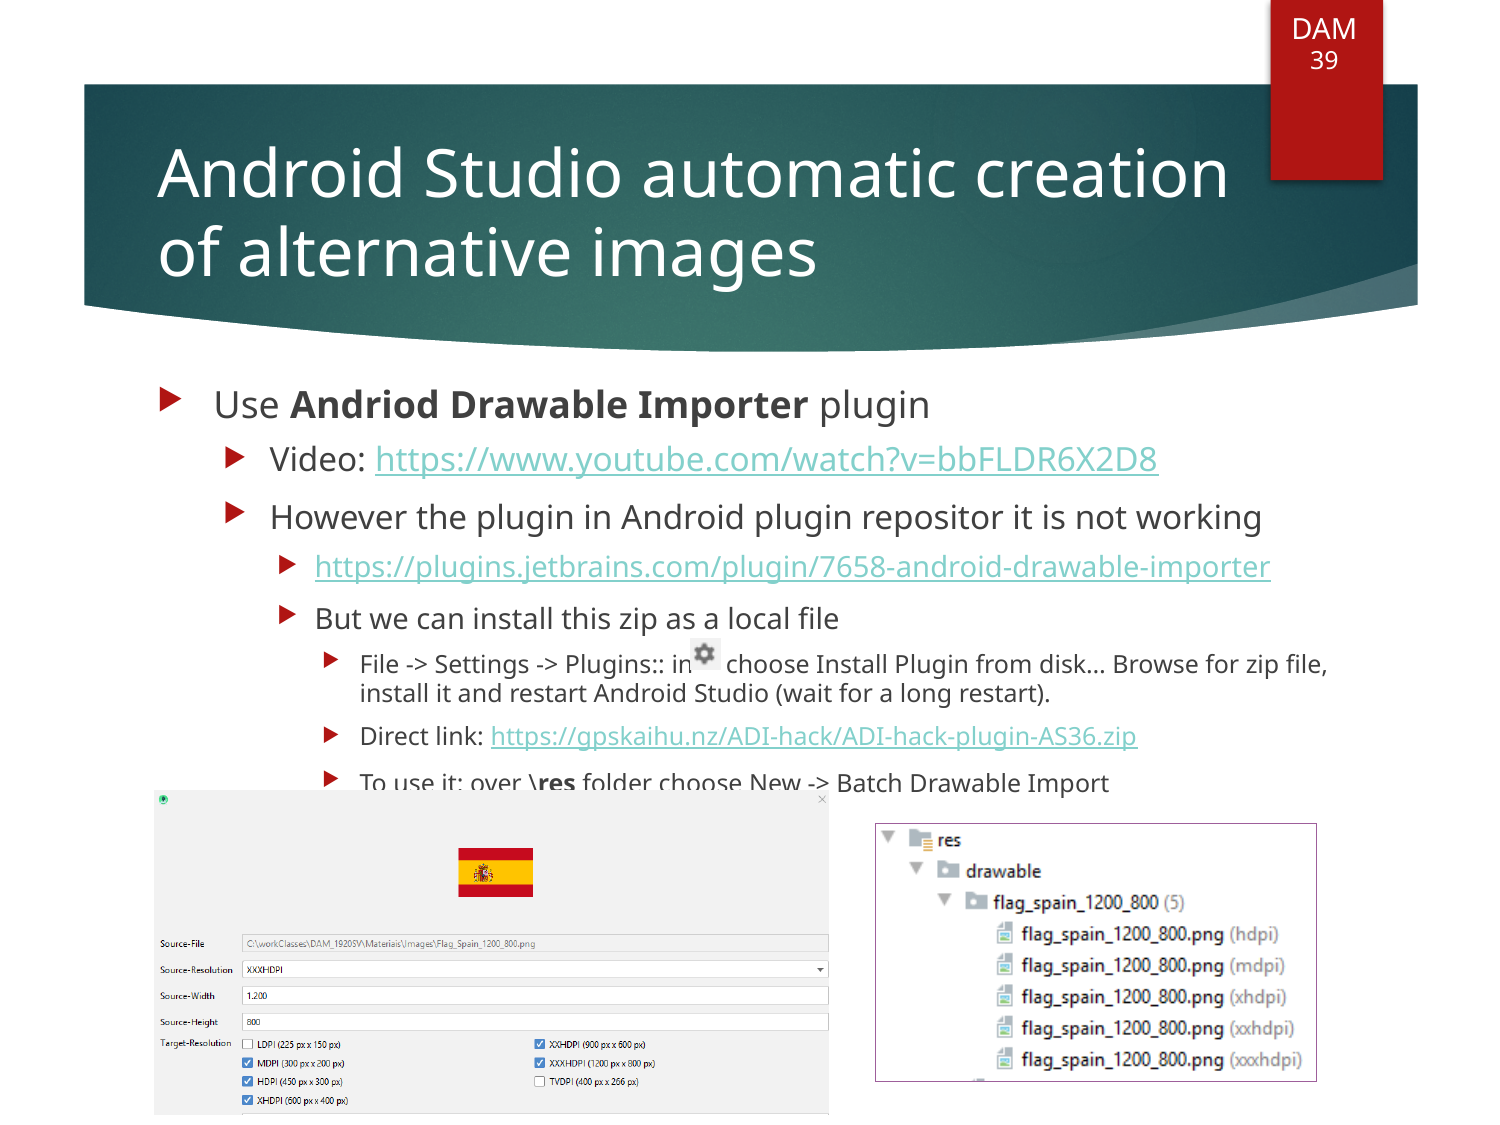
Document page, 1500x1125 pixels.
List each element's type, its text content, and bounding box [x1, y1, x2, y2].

picture [875, 823, 1317, 1082]
title Android Studio automatic creation of alternative images [142, 152, 1260, 269]
slide_number DAM 39 [1259, 1, 1390, 87]
list Use Andriod Drawable Importer plugin Video: https://www.youtube.com/watch?v=bbFLDR6X2D8 However the plugin in Android plugin repositor it is not working https://plugins.jetbrains.com/plugin/7658-android-drawable-importer But we can install this zip as a local file File -> Settings -> Plugins:: in choose Install Plugin from disk… Browse for zip file, install it and restart Android Studio (wait for a long restart). Direct link: https://gpskaihu.nz/ADI-hack/ADI-hack-plugin-AS36.zip To use it: over \res folder choose New -> Batch Drawable Import [142, 373, 1413, 953]
picture [153, 790, 830, 1115]
picture [690, 638, 721, 671]
